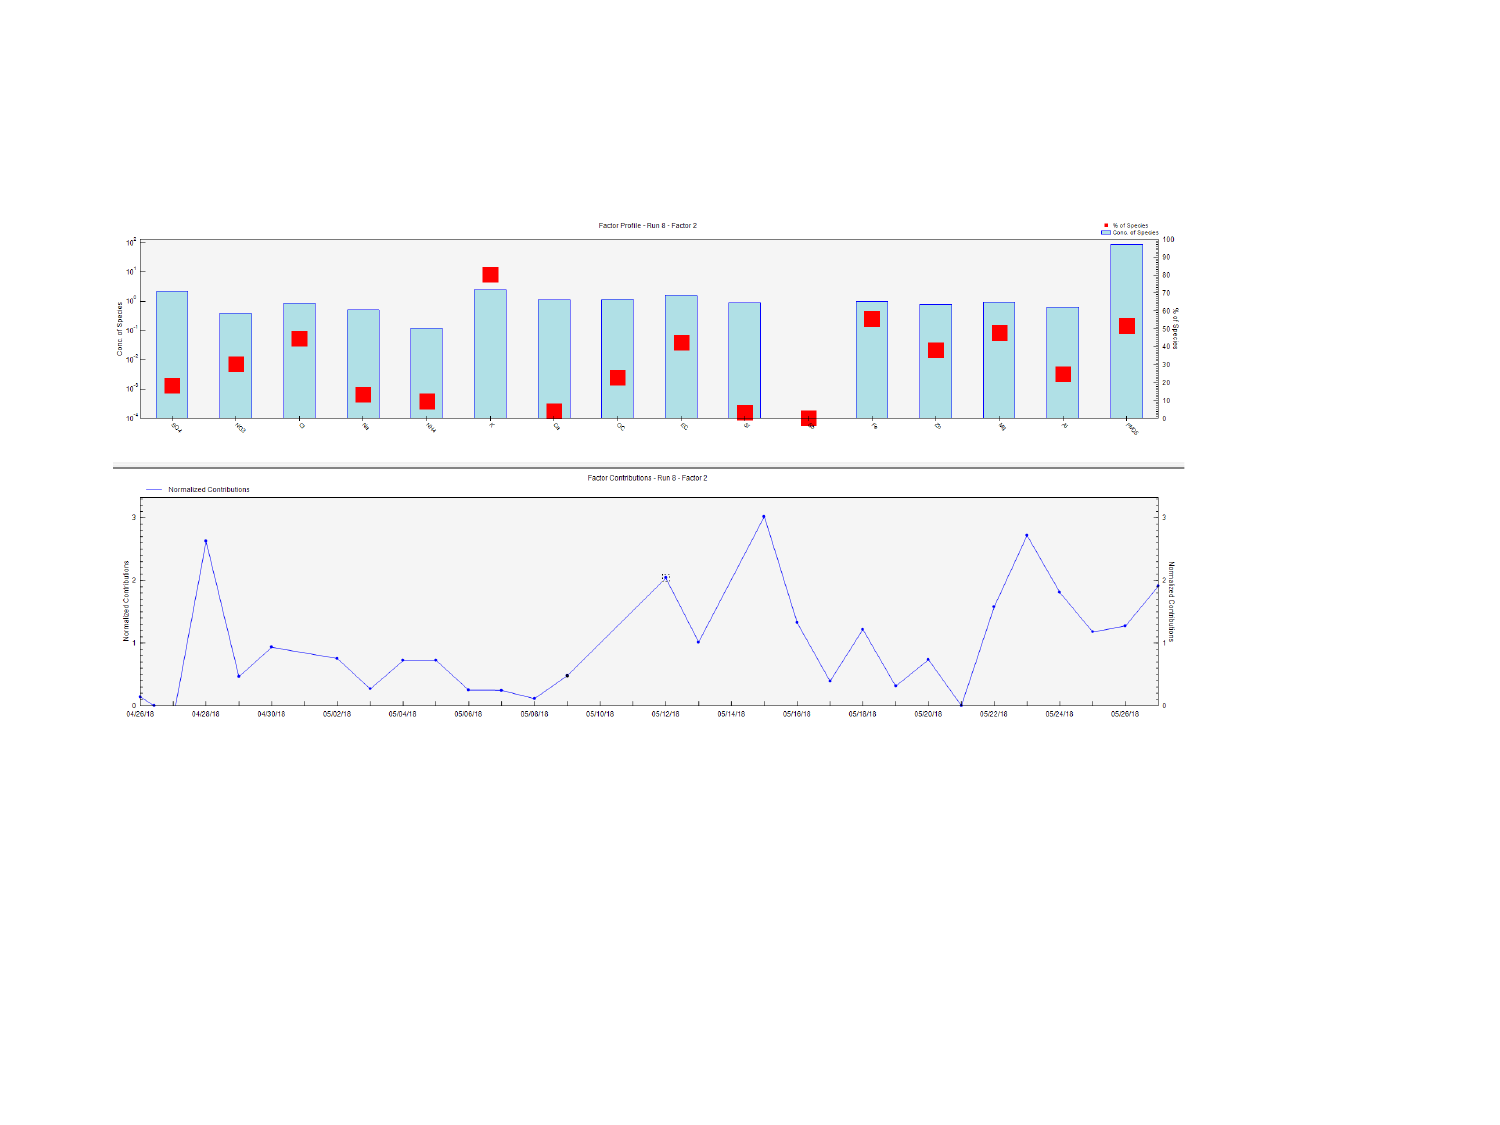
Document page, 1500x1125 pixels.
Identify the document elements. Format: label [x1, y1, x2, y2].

picture [113, 217, 1185, 725]
